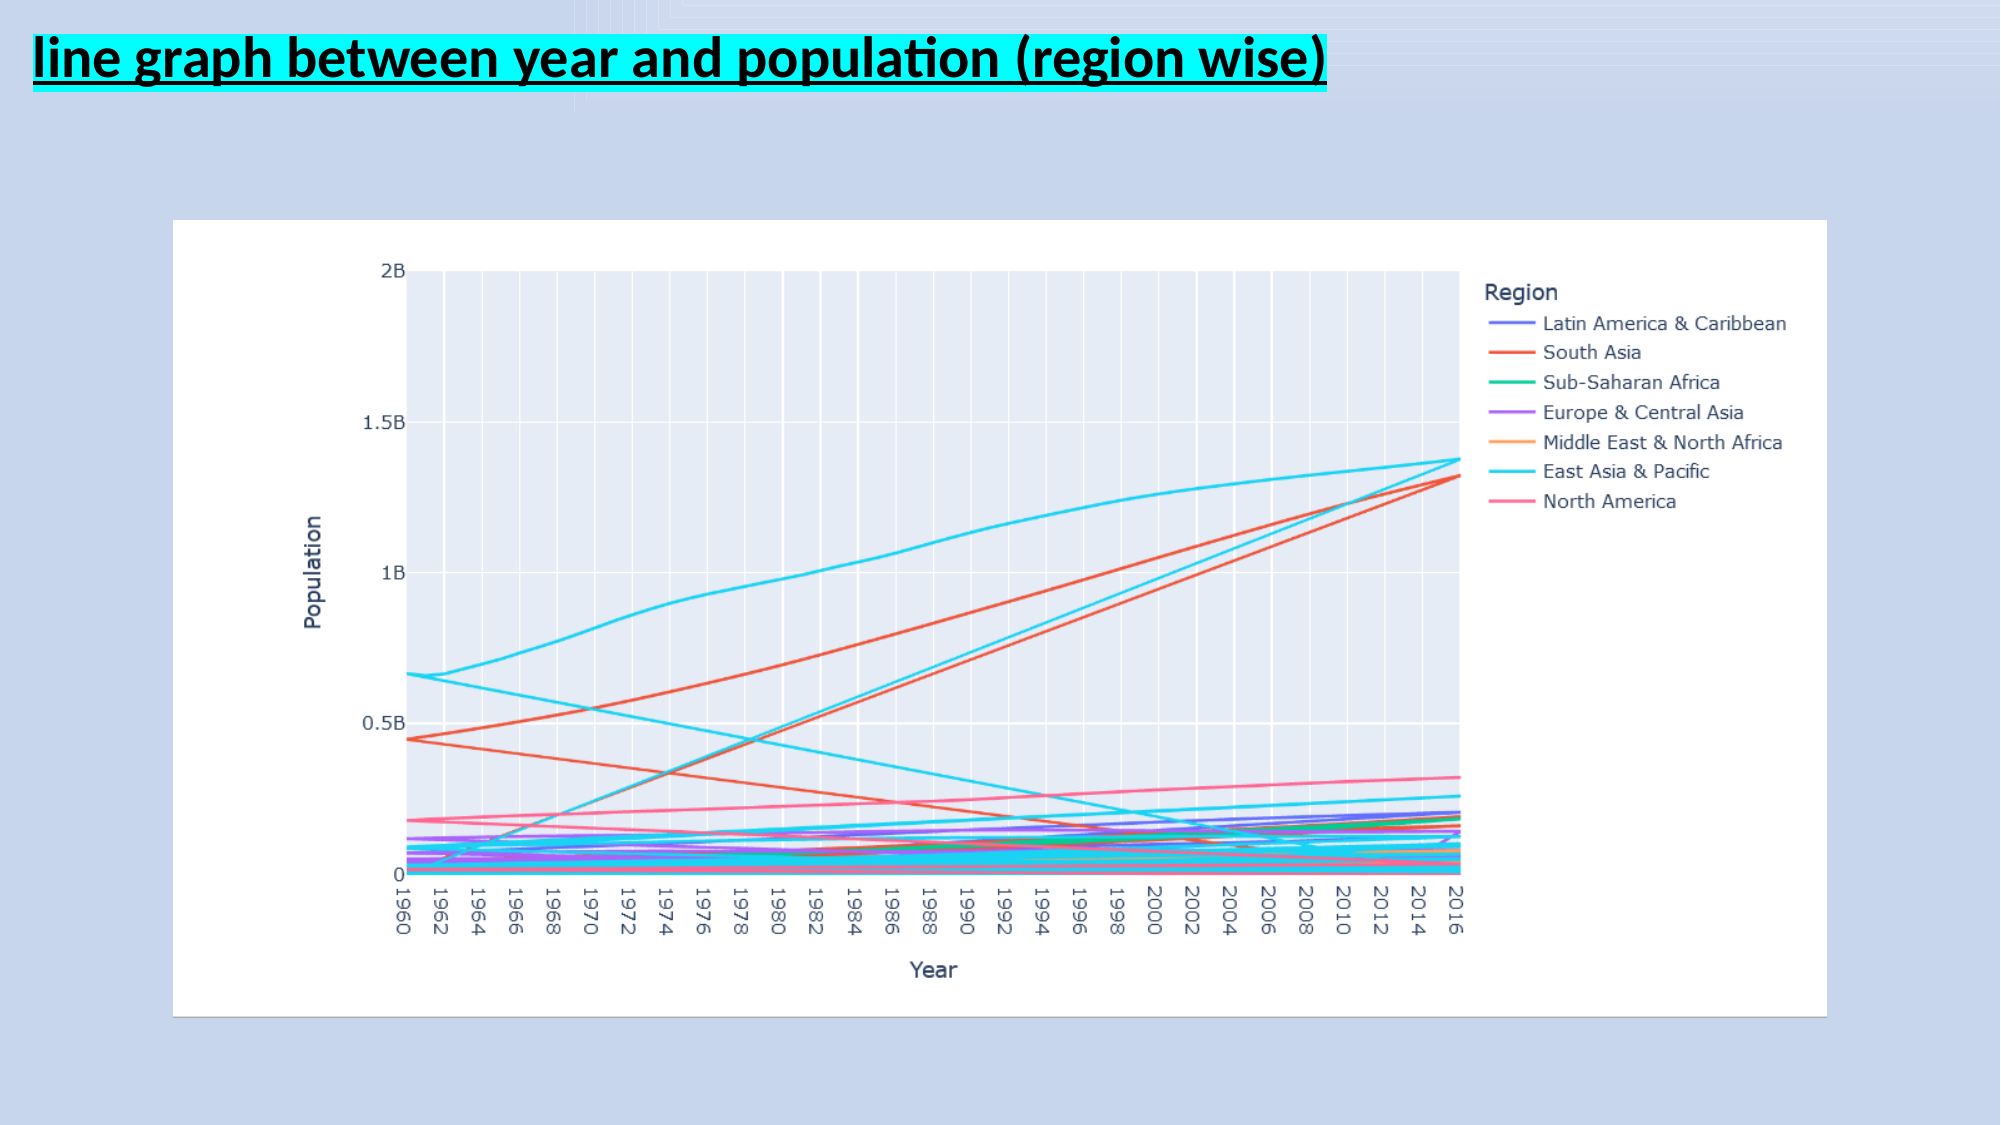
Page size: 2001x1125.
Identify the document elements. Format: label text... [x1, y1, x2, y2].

picture [172, 220, 1827, 1018]
text_box line graph between year and population (region wise) [18, 11, 1500, 97]
